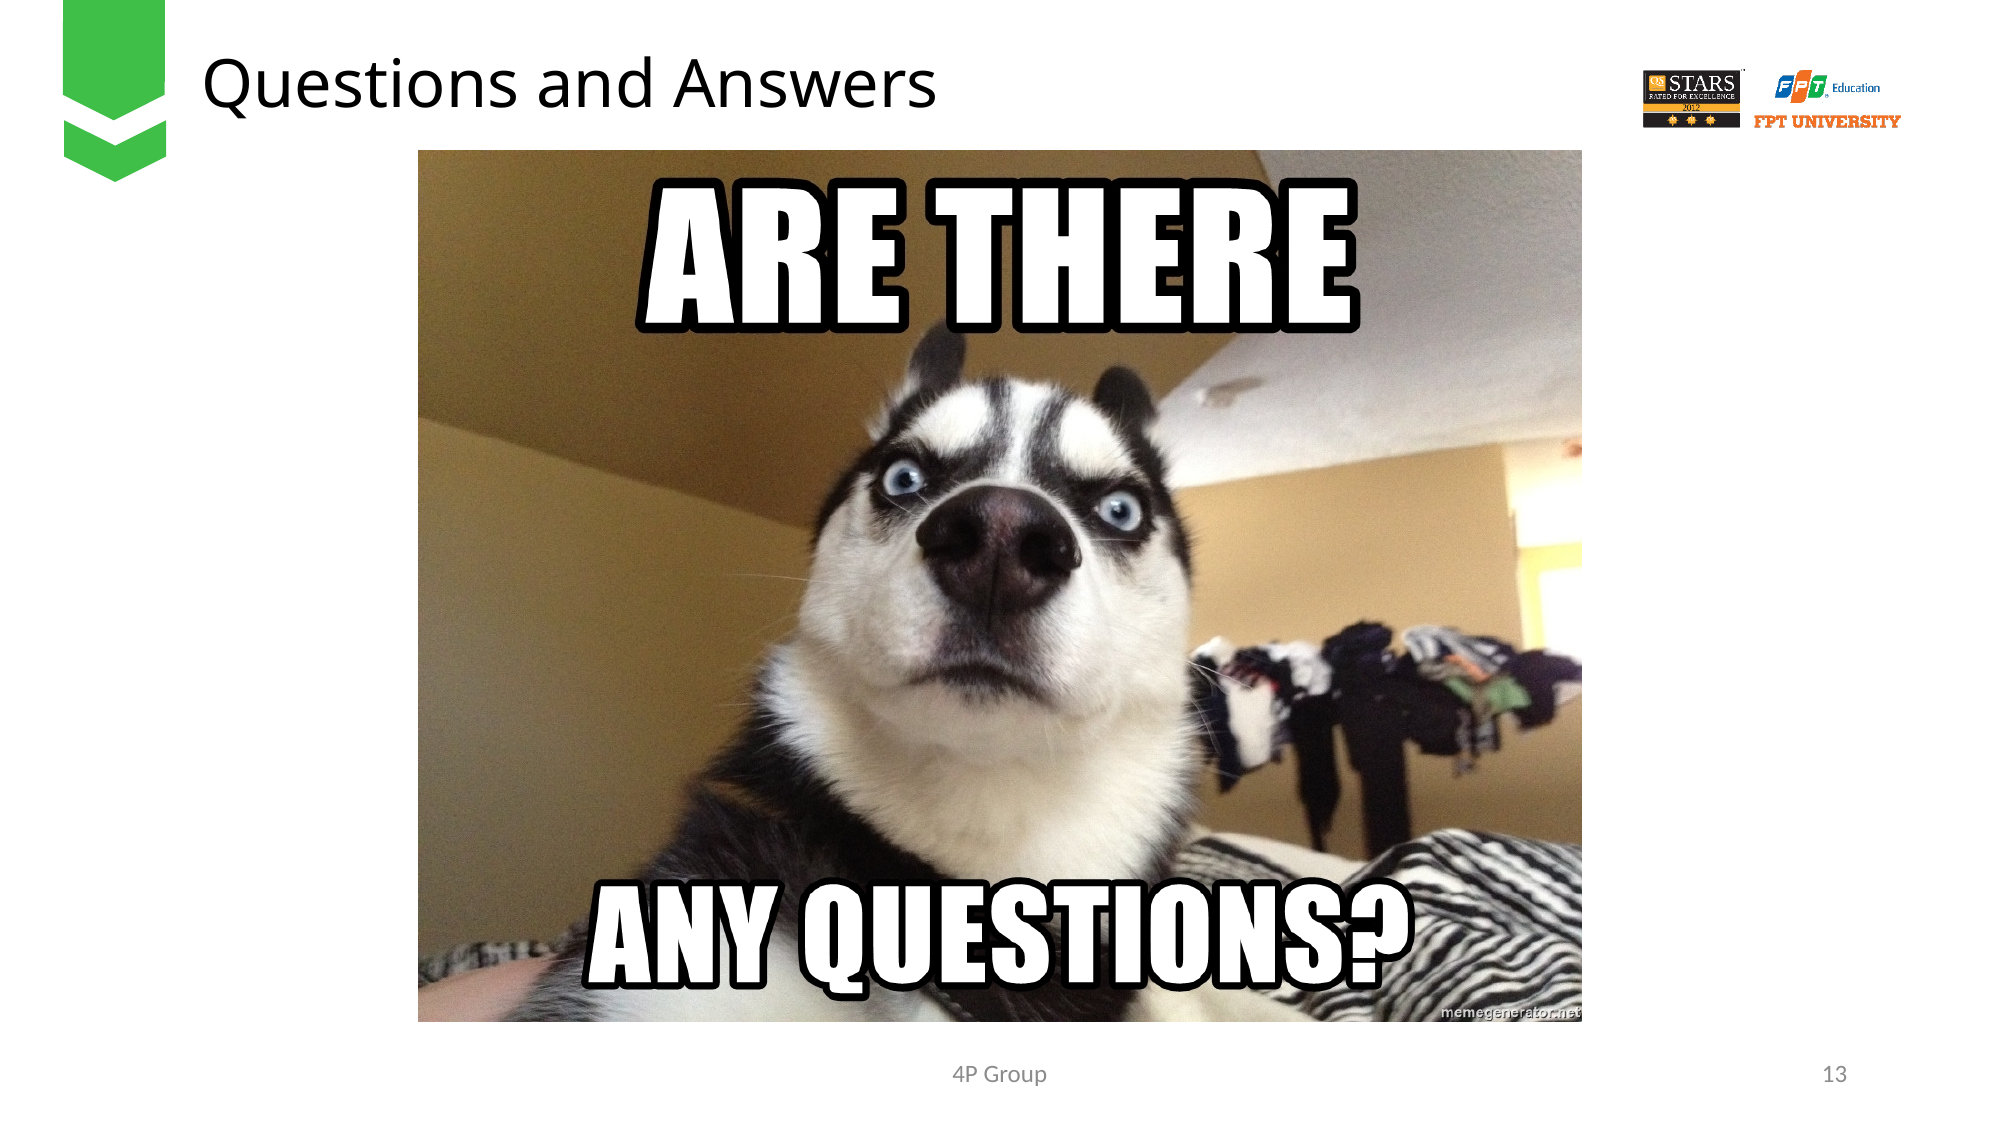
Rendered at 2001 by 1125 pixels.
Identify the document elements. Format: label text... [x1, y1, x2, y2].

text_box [2, 18, 227, 122]
picture [1637, 66, 1906, 130]
slide_number 13 [1412, 1042, 1863, 1103]
footer 4P Group [662, 1042, 1338, 1103]
picture [418, 150, 1582, 1022]
text_box Questions and Answers [186, 33, 1316, 129]
